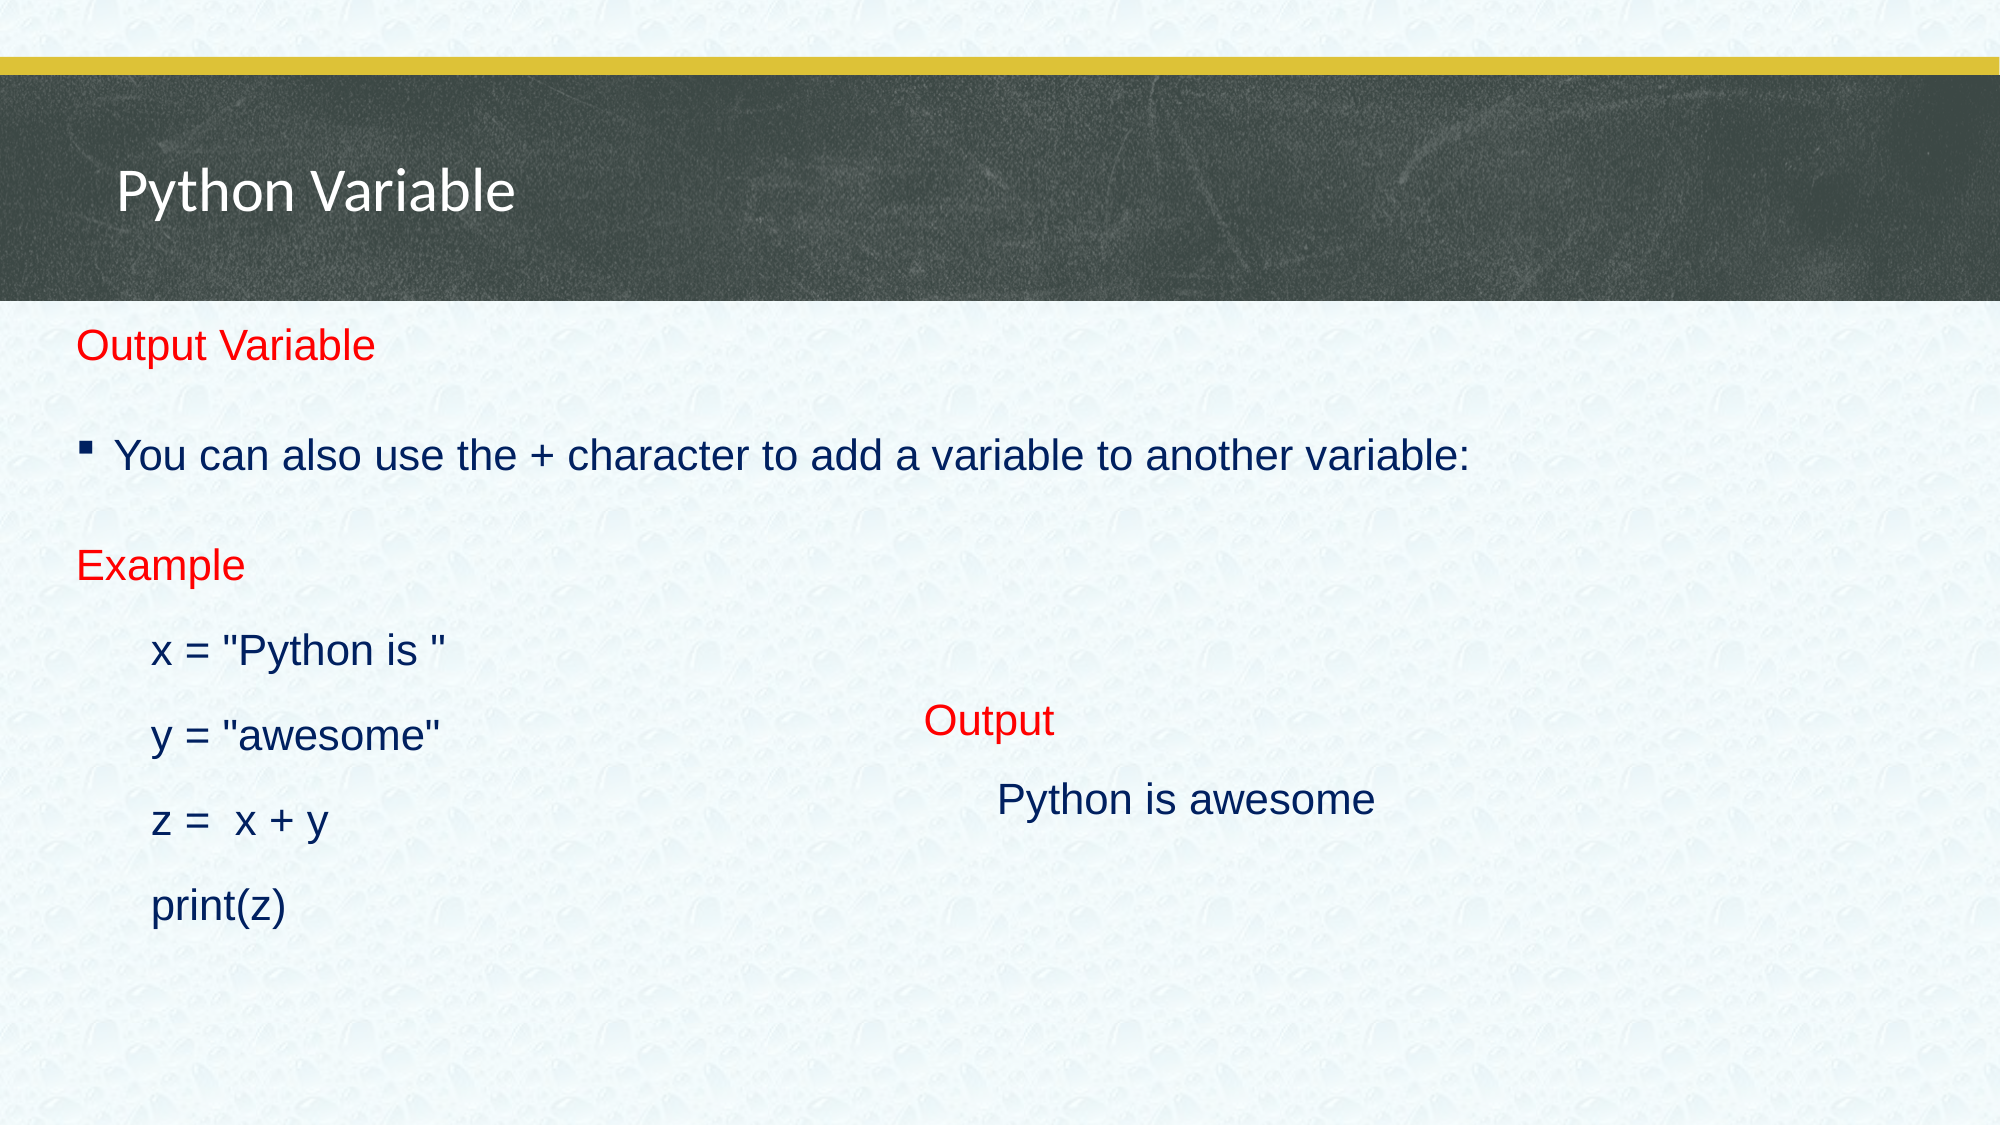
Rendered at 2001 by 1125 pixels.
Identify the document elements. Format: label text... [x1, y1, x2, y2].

picture [0, 75, 2000, 301]
text_box Output Python is awesome [908, 658, 1909, 831]
list Output Variable You can also use the + character to add a variable to another variable: Example x = "Python is " y = "awesome" z = x + y print(z) [60, 283, 2000, 938]
title Python Variable [101, 78, 1681, 283]
